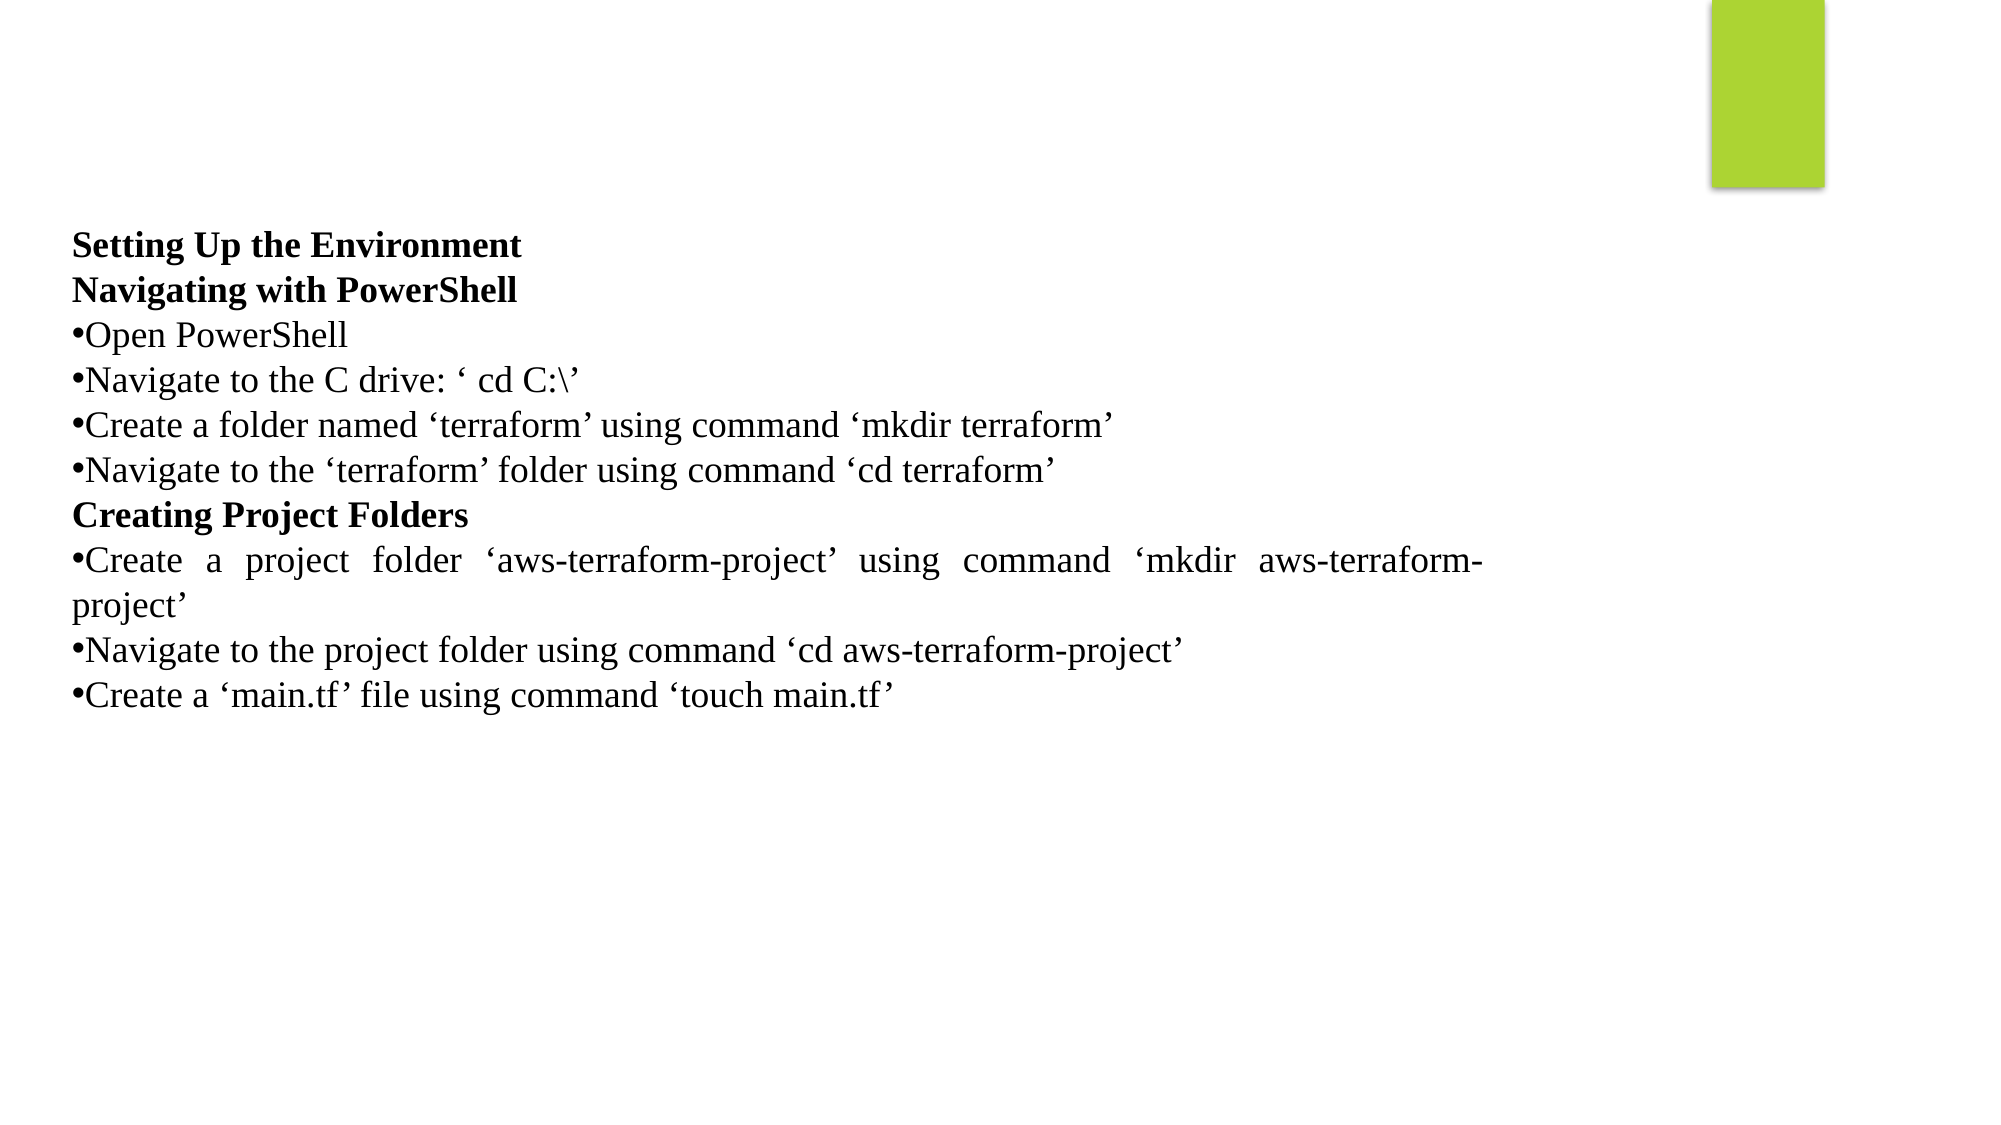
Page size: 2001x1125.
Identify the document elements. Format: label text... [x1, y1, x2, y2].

text_box Setting Up the Environment Navigating with PowerShell Open PowerShell Navigate to the C drive: ‘ cd C:\’ Create a folder named ‘terraform’ using command ‘mkdir terraform’ Navigate to the ‘terraform’ folder using command ‘cd terraform’ Creating Project Folders Create a project folder ‘aws-terraform-project’ using command ‘mkdir aws-terraform-project’ Navigate to the project folder using command ‘cd aws-terraform-project’ Create a ‘main.tf’ file using command ‘touch main.tf’ [57, 212, 1500, 723]
